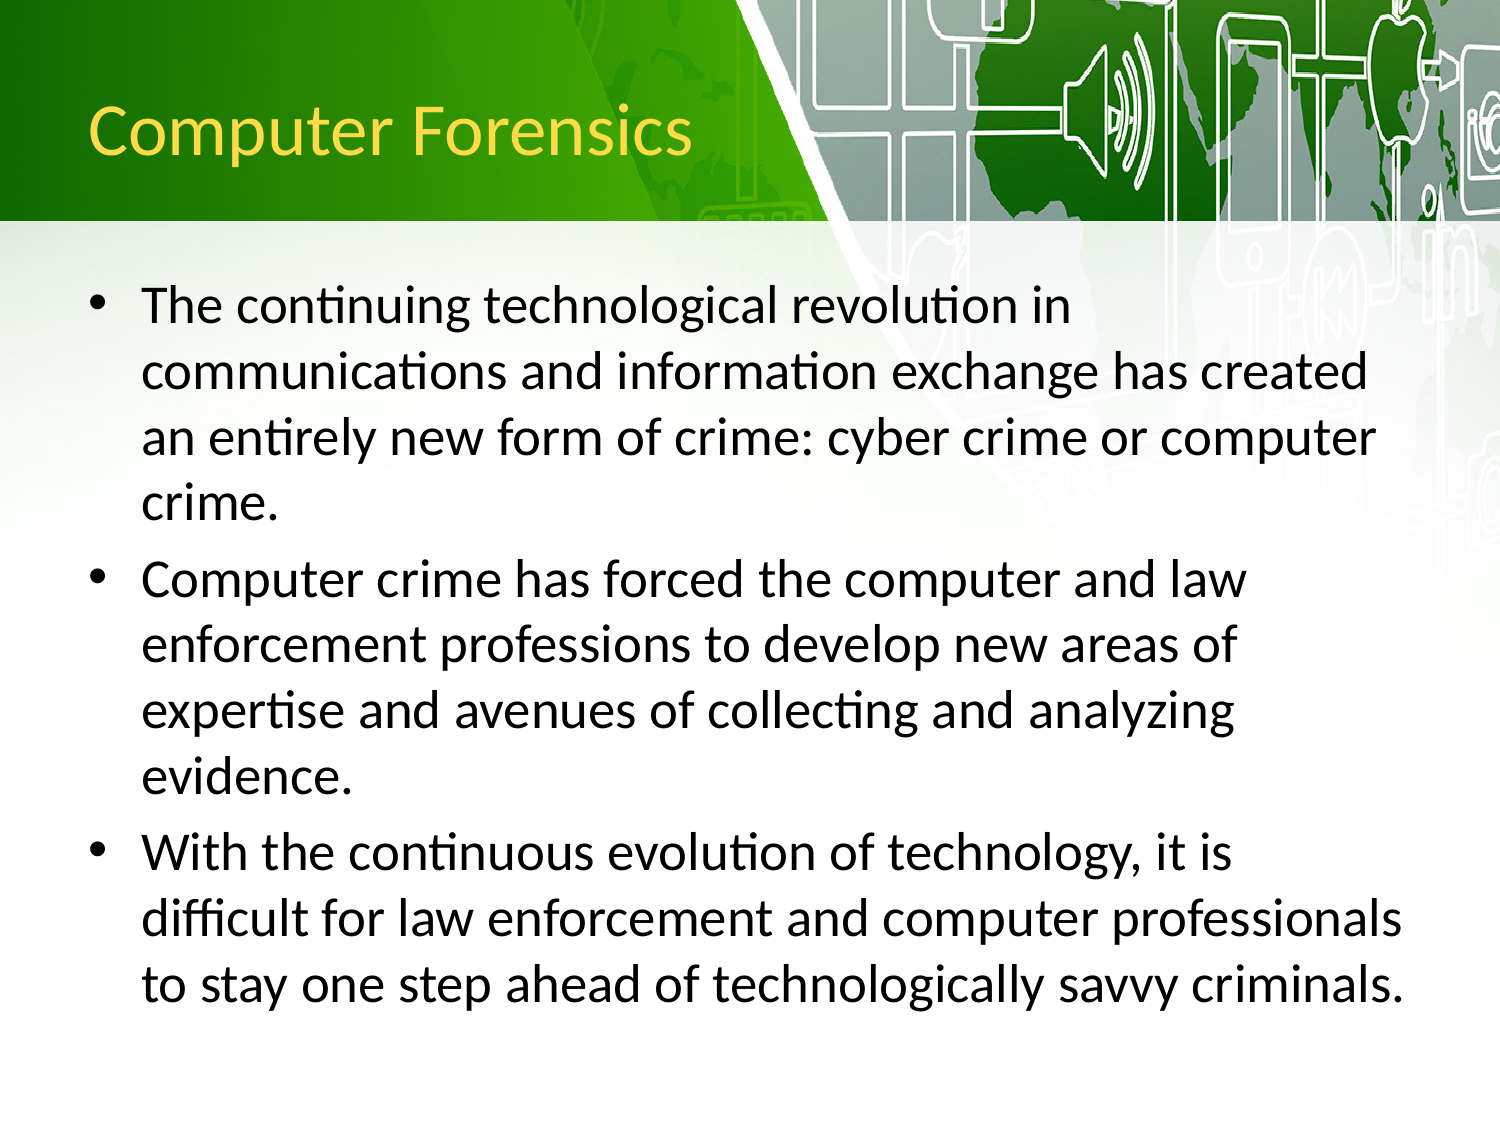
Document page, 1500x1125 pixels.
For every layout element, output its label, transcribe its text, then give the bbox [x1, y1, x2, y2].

picture [0, 0, 1500, 1125]
text_box The continuing technological revolution in communications and information exchange has created an entirely new form of crime: cyber crime or computer crime. Computer crime has forced the computer and law enforcement professions to develop new areas of expertise and avenues of collecting and analyzing evidence. With the continuous evolution of technology, it is difficult for law enforcement and computer professionals to stay one step ahead of technologically savvy criminals. [73, 261, 1427, 1030]
text_box Computer Forensics [73, 28, 1427, 224]
